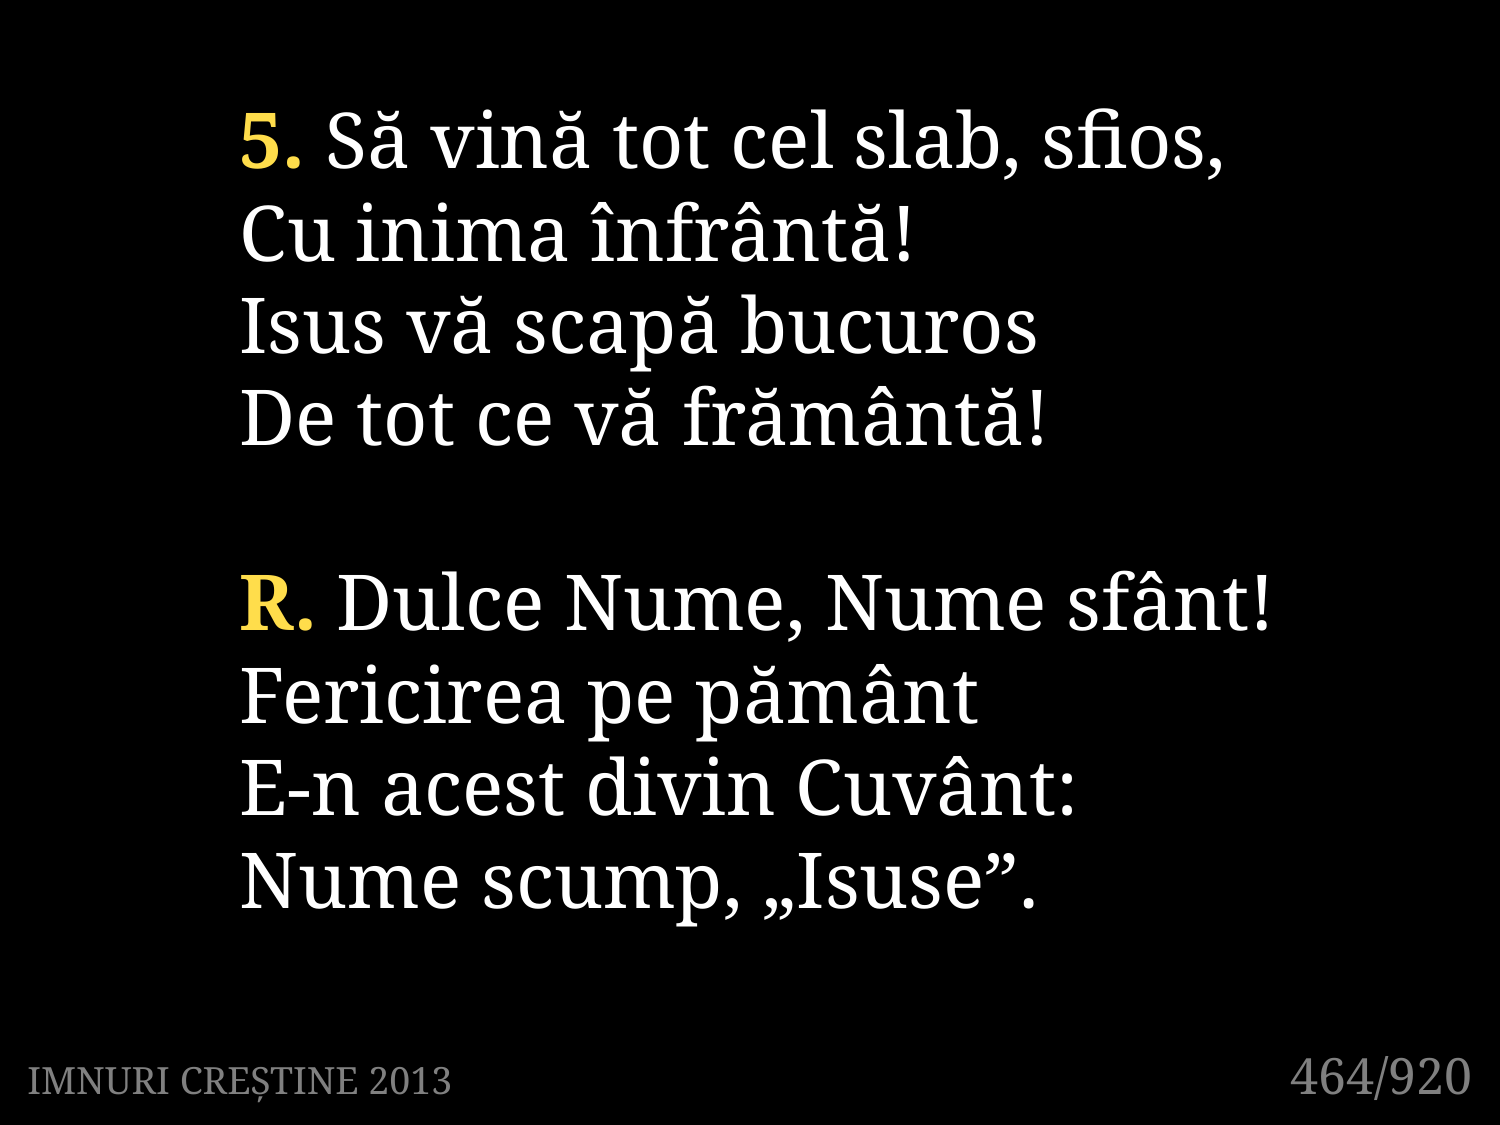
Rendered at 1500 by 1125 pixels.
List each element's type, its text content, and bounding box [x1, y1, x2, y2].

text_box 5. Să vină tot cel slab, sfios, Cu inima înfrântă! Isus vă scapă bucuros De tot ce vă frământă! R. Dulce Nume, Nume sfânt! Fericirea pe pământ E-n acest divin Cuvânt: Nume scump, „Isuse”. [224, 84, 1500, 932]
text_box 464/920 [637, 1037, 1488, 1113]
text_box IMNURI CREȘTINE 2013 [12, 1049, 637, 1110]
